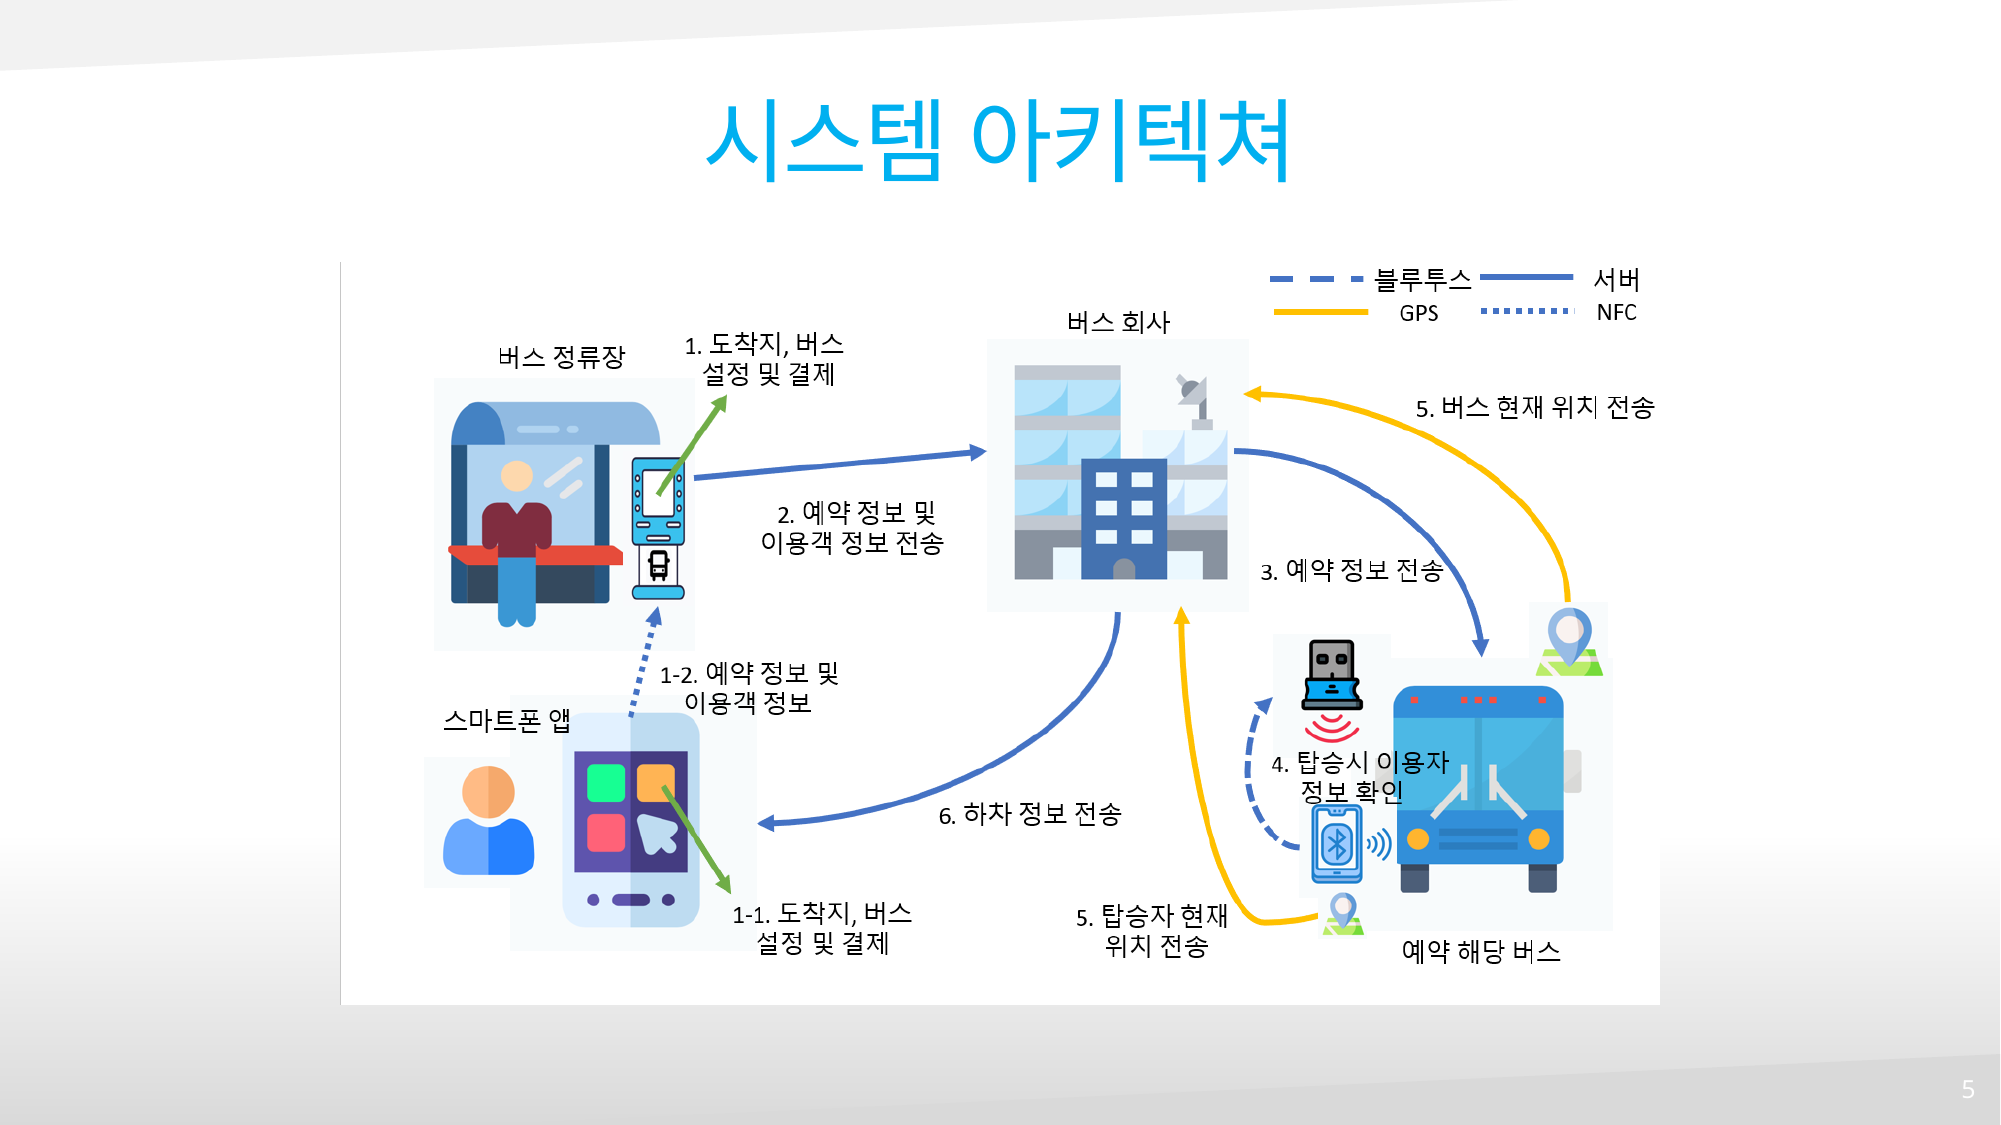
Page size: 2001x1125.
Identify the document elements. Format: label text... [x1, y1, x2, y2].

slide_number 5 [1523, 1060, 1991, 1120]
picture [339, 262, 1661, 1006]
title 시스템 아키텍쳐 [99, 45, 1900, 233]
